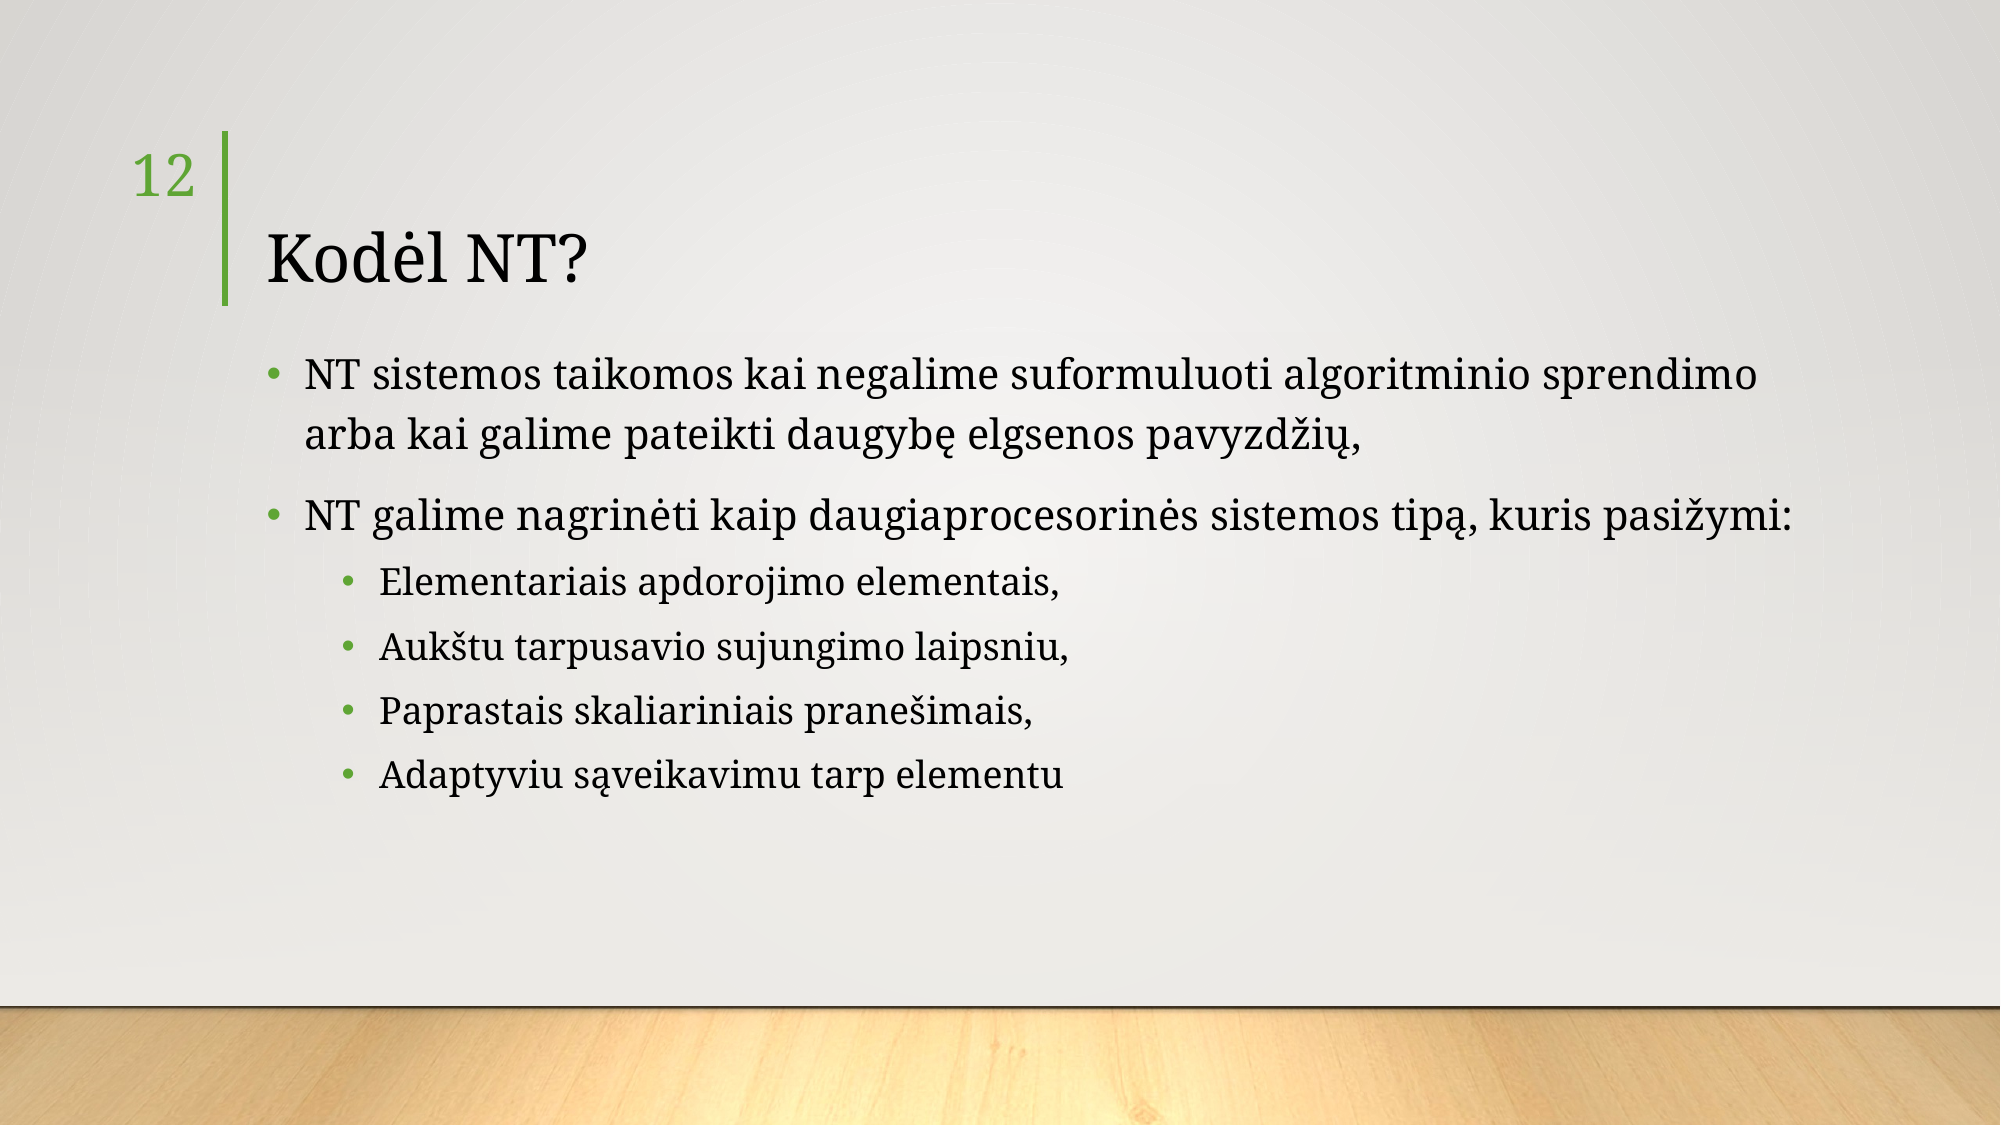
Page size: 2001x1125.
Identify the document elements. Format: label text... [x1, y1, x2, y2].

picture [0, 1006, 2000, 1125]
slide_number 12 [78, 131, 212, 254]
title Kodėl NT? [251, 131, 1814, 305]
list NT sistemos taikomos kai negalime suformuluoti algoritminio sprendimo arba kai galime pateikti daugybę elgsenos pavyzdžių, NT galime nagrinėti kaip daugiaprocesorinės sistemos tipą, kuris pasižymi: Elementariais apdorojimo elementais, Aukštu tarpusavio sujungimo laipsniu, Paprastais skaliariniais pranešimais, Adaptyviu sąveikavimu tarp elementu [251, 330, 1814, 897]
